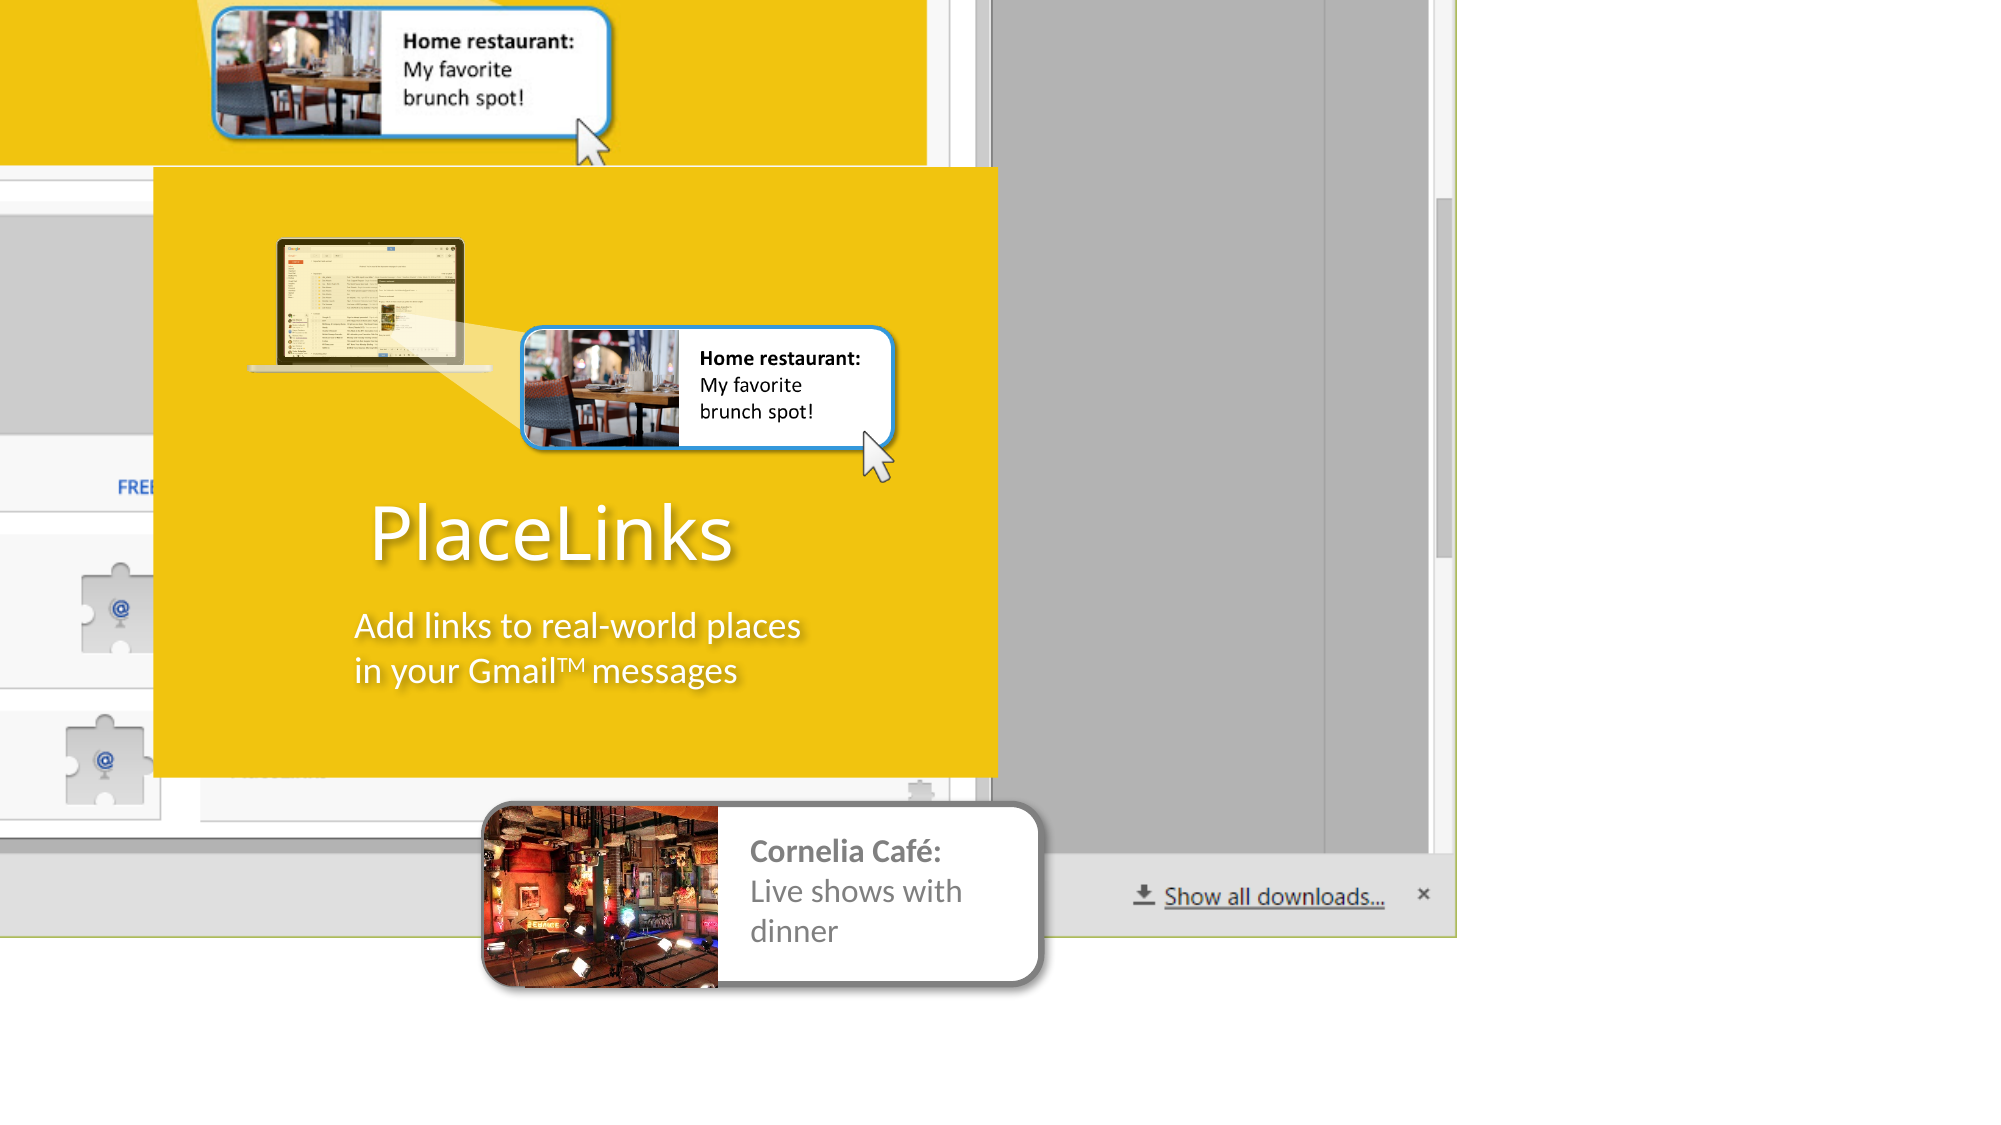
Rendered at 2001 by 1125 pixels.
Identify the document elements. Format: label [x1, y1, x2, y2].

picture [0, 0, 1457, 938]
text_box [238, 224, 511, 388]
text_box [484, 803, 1042, 988]
